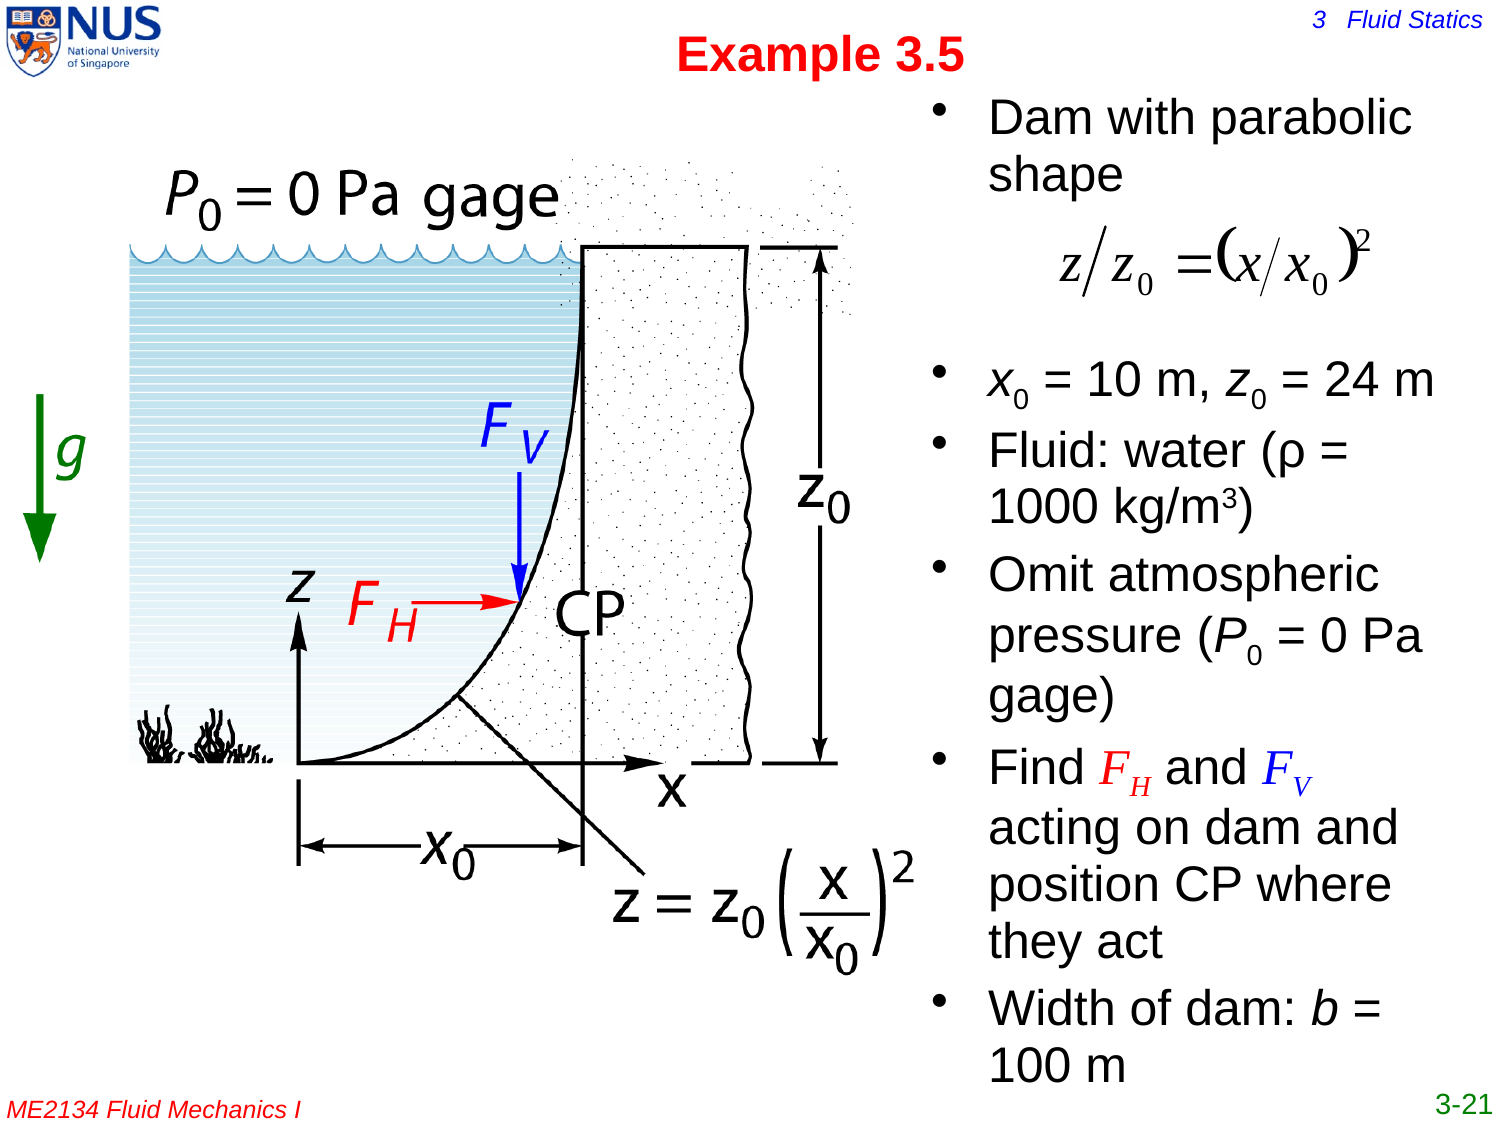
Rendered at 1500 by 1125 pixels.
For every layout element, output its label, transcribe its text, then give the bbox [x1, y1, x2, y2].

text_box Example 3.5 [159, 23, 1482, 80]
picture [22, 159, 915, 987]
list Dam with parabolic shape x0 = 10 m, z0 = 24 m Fluid: water (ρ = 1000 kg/m3) Omit atmospheric pressure (P0 = 0 Pa gage) Find FH and FV acting on dam and position CP where they act Width of dam: b = 100 m [916, 81, 1463, 1013]
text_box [1048, 214, 1390, 310]
picture [0, 0, 168, 82]
